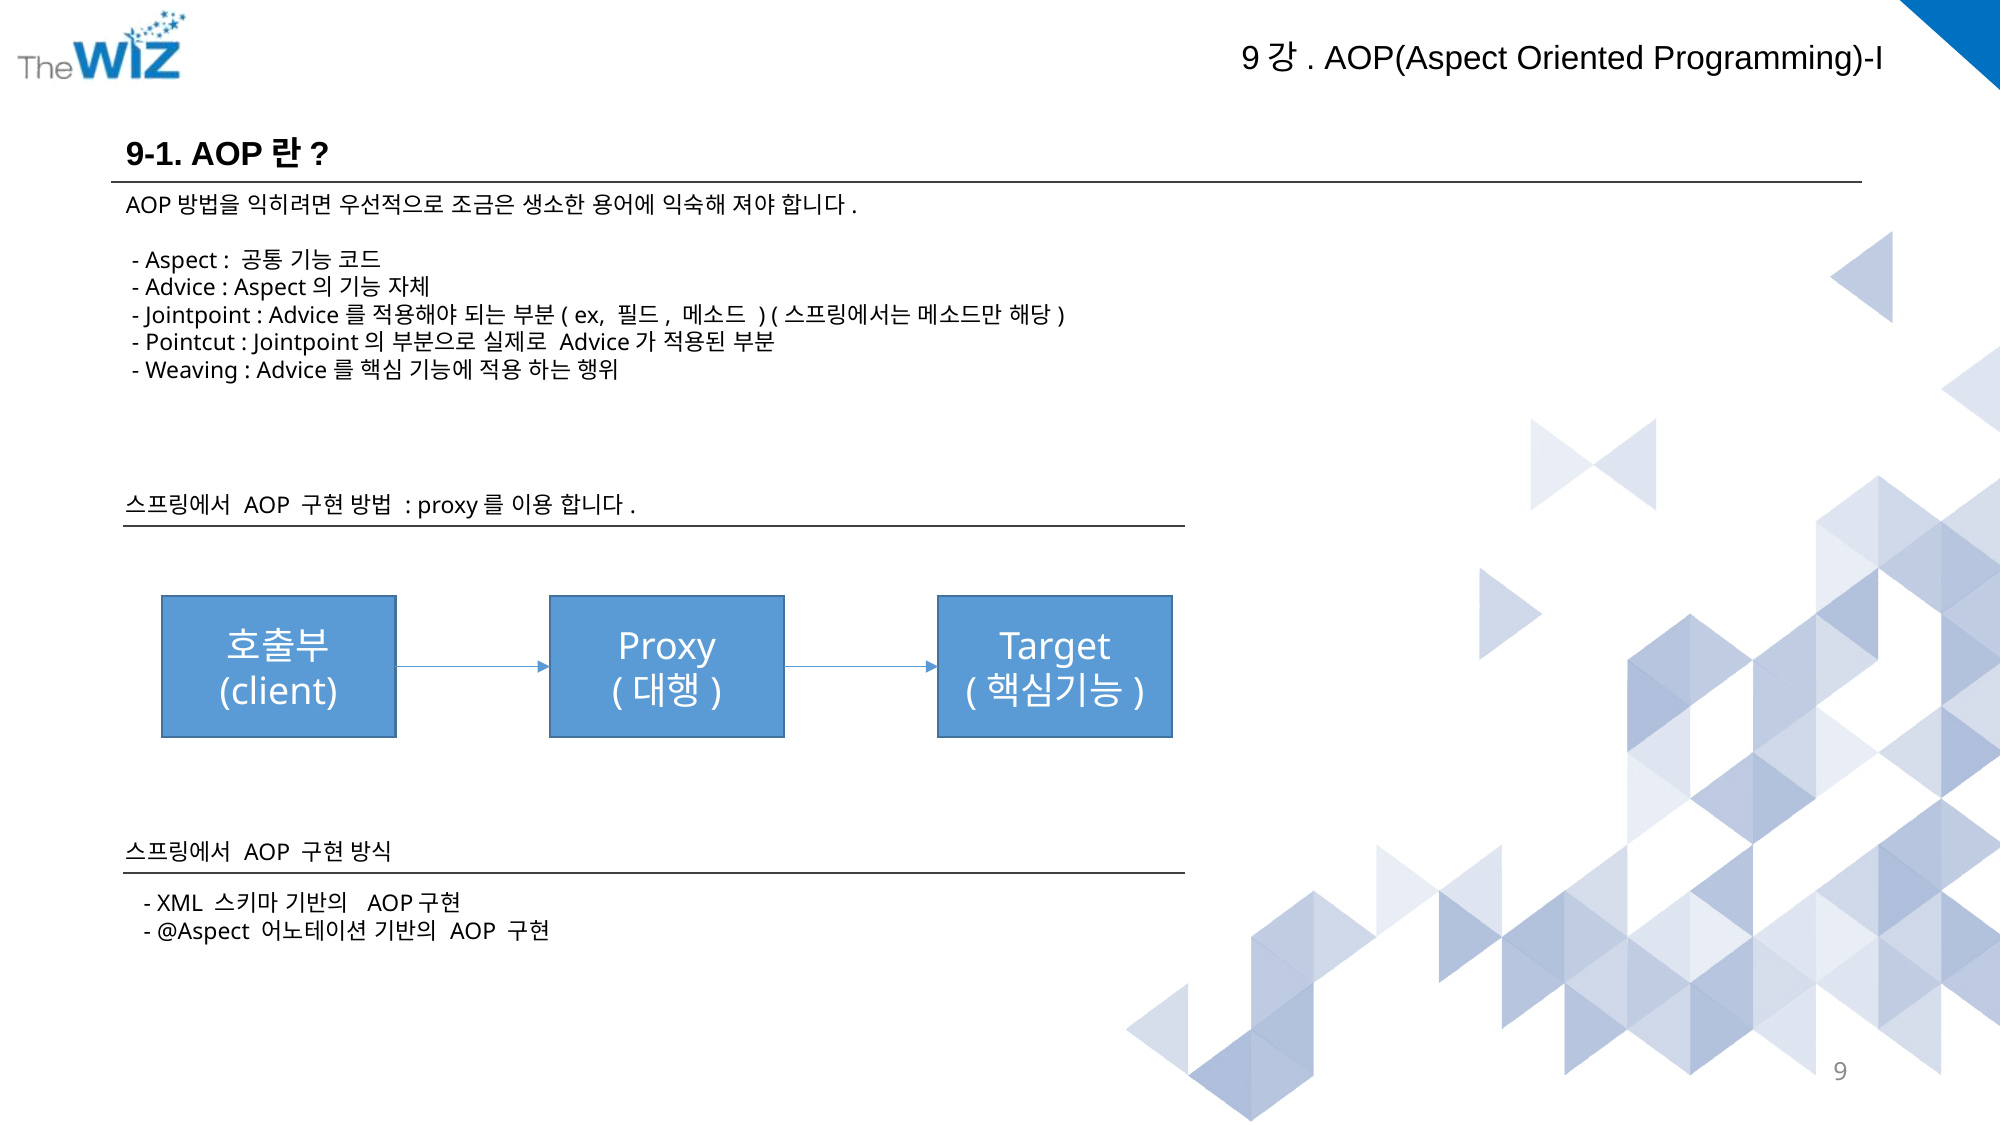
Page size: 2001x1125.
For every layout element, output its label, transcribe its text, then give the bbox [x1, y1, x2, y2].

text_box - XML 스키마 기반의 AOP구현 - @Aspect 어노테이션 기반의 AOP 구현 [122, 881, 950, 952]
slide_number 9 [1412, 1042, 1863, 1103]
text_box AOP방법을 익히려면 우선적으로 조금은 생소한 용어에 익숙해 져야 합니다. - Aspect : 공통 기능 코드 - Advice : Aspect의 기능 자체 - Jointpoint : Advice를 적용해야 되는 부분( ex, 필드, 메소드 ) (스프링에서는 메소드만 해당) - Pointcut : Jointpoint의 부분으로 실제로 Advice가 적용된 부분 - Weaving : Advice를 핵심 기능에 적용 하는 행위 [111, 183, 1863, 391]
picture [0, 0, 215, 90]
text_box 스프링에서 AOP 구현 방식 [111, 829, 939, 873]
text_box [161, 596, 1172, 738]
text_box 9-1. AOP란? [111, 124, 1863, 180]
text_box 스프링에서 AOP 구현 방법 : proxy를 이용 합니다. [111, 483, 939, 526]
